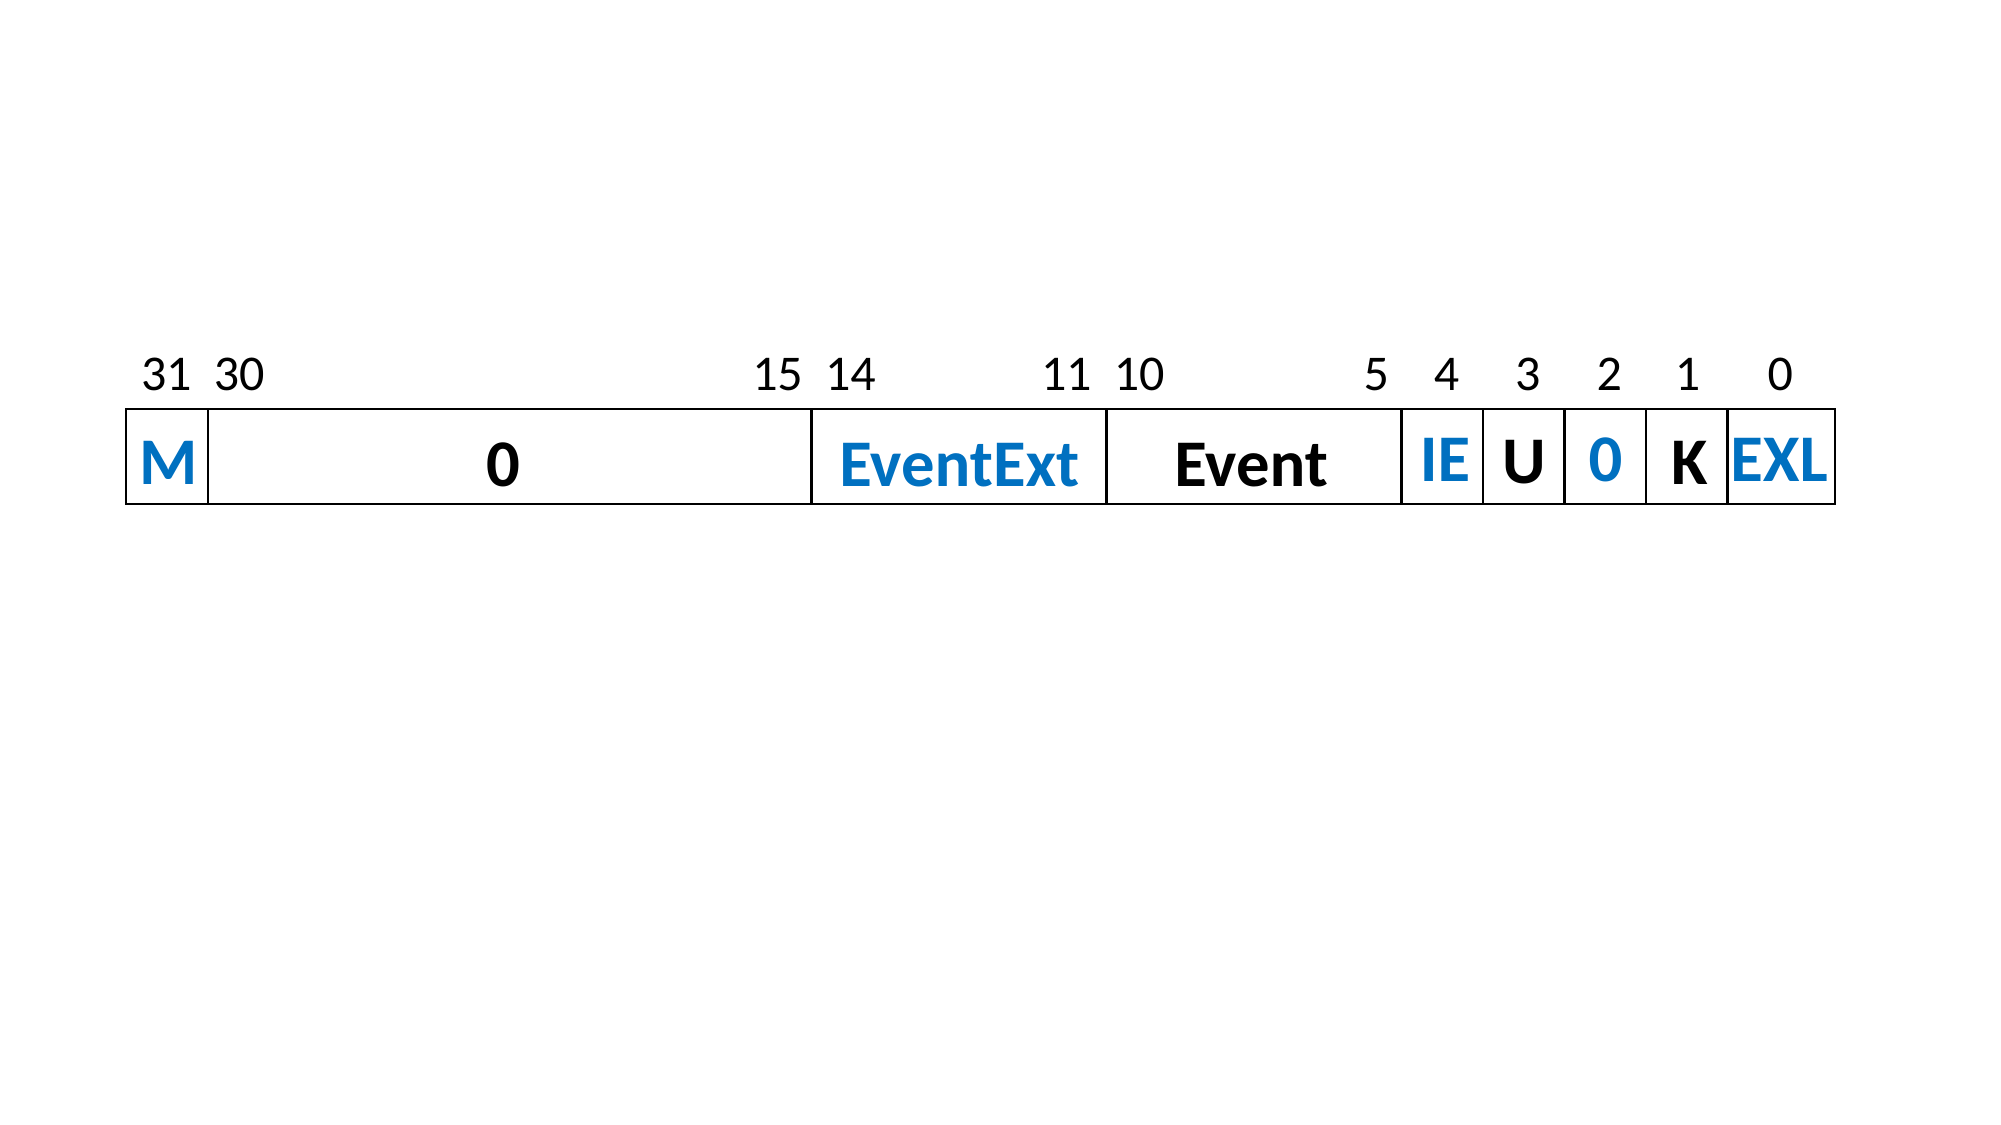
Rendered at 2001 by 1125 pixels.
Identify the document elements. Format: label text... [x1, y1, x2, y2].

text_box 0 [471, 412, 535, 507]
text_box EventExt [824, 412, 1095, 507]
text_box [1645, 408, 1715, 505]
text_box K [1656, 410, 1723, 505]
text_box IE [1404, 407, 1485, 503]
text_box Event [1159, 412, 1343, 507]
text_box M [124, 410, 213, 505]
text_box EXL [1715, 407, 1843, 503]
text_box [1563, 408, 1645, 505]
text_box 31 30 15 14 11 10 5 4 3 2 1 0 [126, 332, 1844, 408]
text_box [1105, 408, 1400, 505]
text_box 0 [1573, 407, 1638, 503]
text_box [810, 408, 1105, 505]
text_box [1400, 408, 1482, 505]
text_box U [1487, 409, 1561, 505]
text_box [207, 408, 810, 505]
